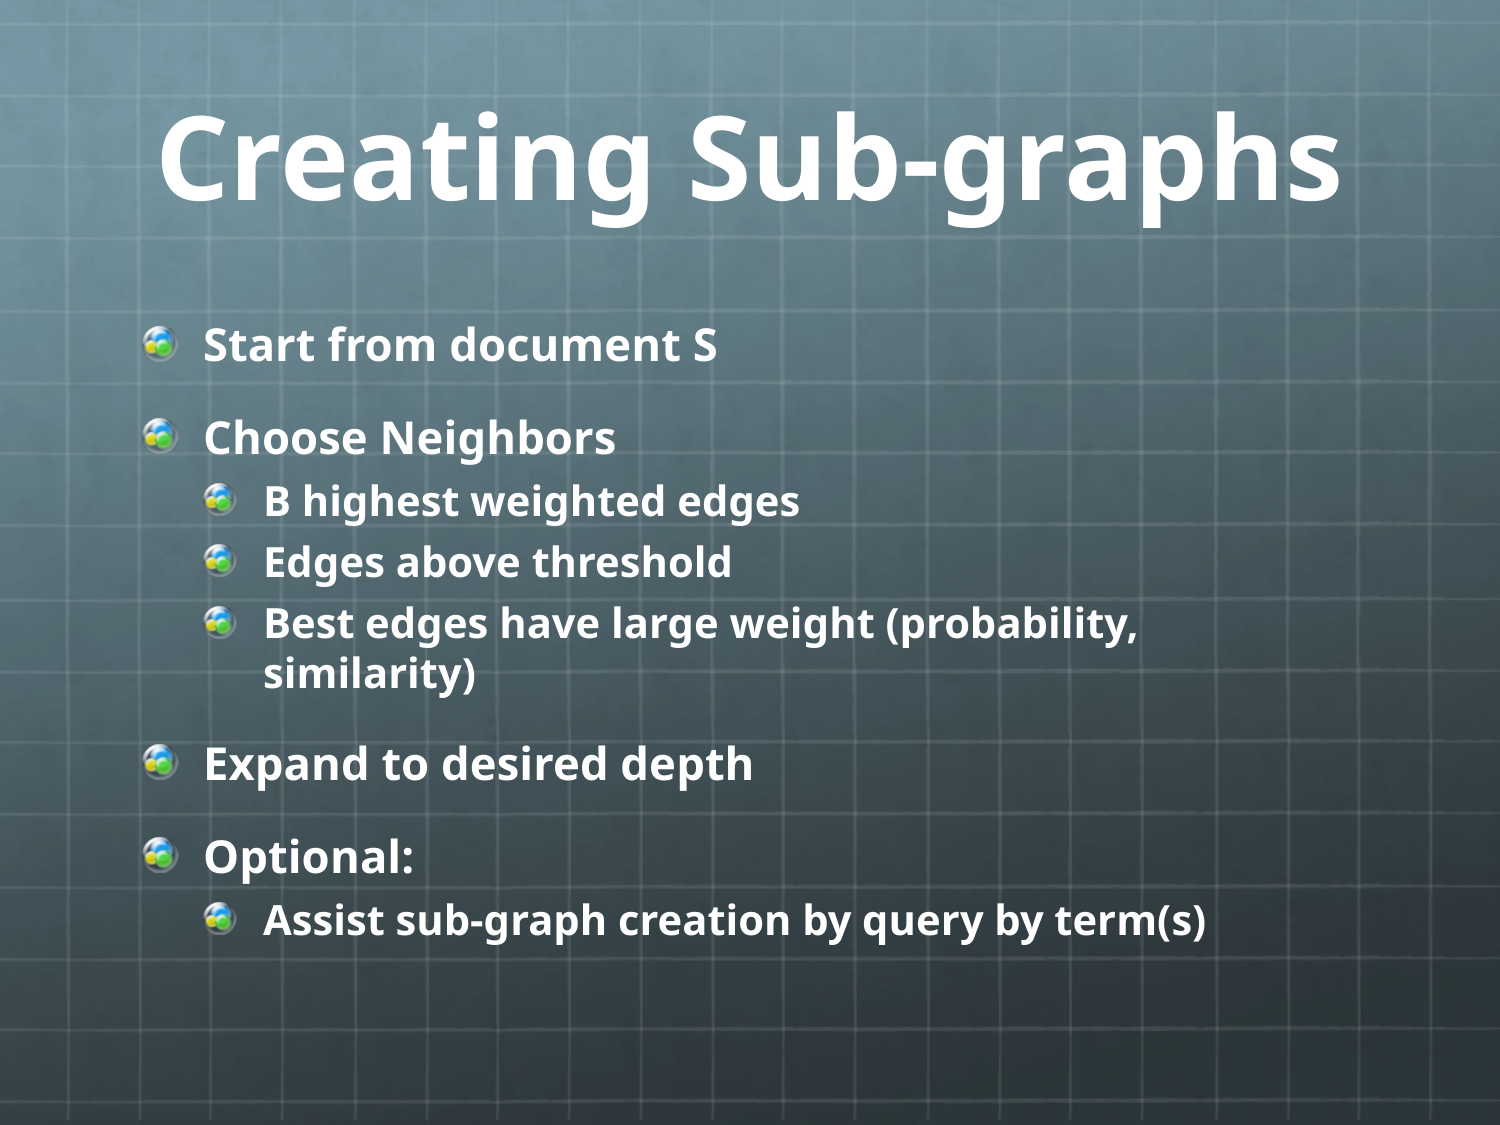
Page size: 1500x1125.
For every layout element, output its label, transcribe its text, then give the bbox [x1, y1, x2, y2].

list Start from document S Choose Neighbors B highest weighted edges Edges above threshold Best edges have large weight (probability, similarity) Expand to desired depth Optional: Assist sub-graph creation by query by term(s) [127, 308, 1372, 958]
picture [0, 0, 1500, 1125]
title Creating Sub-graphs [127, 17, 1372, 289]
